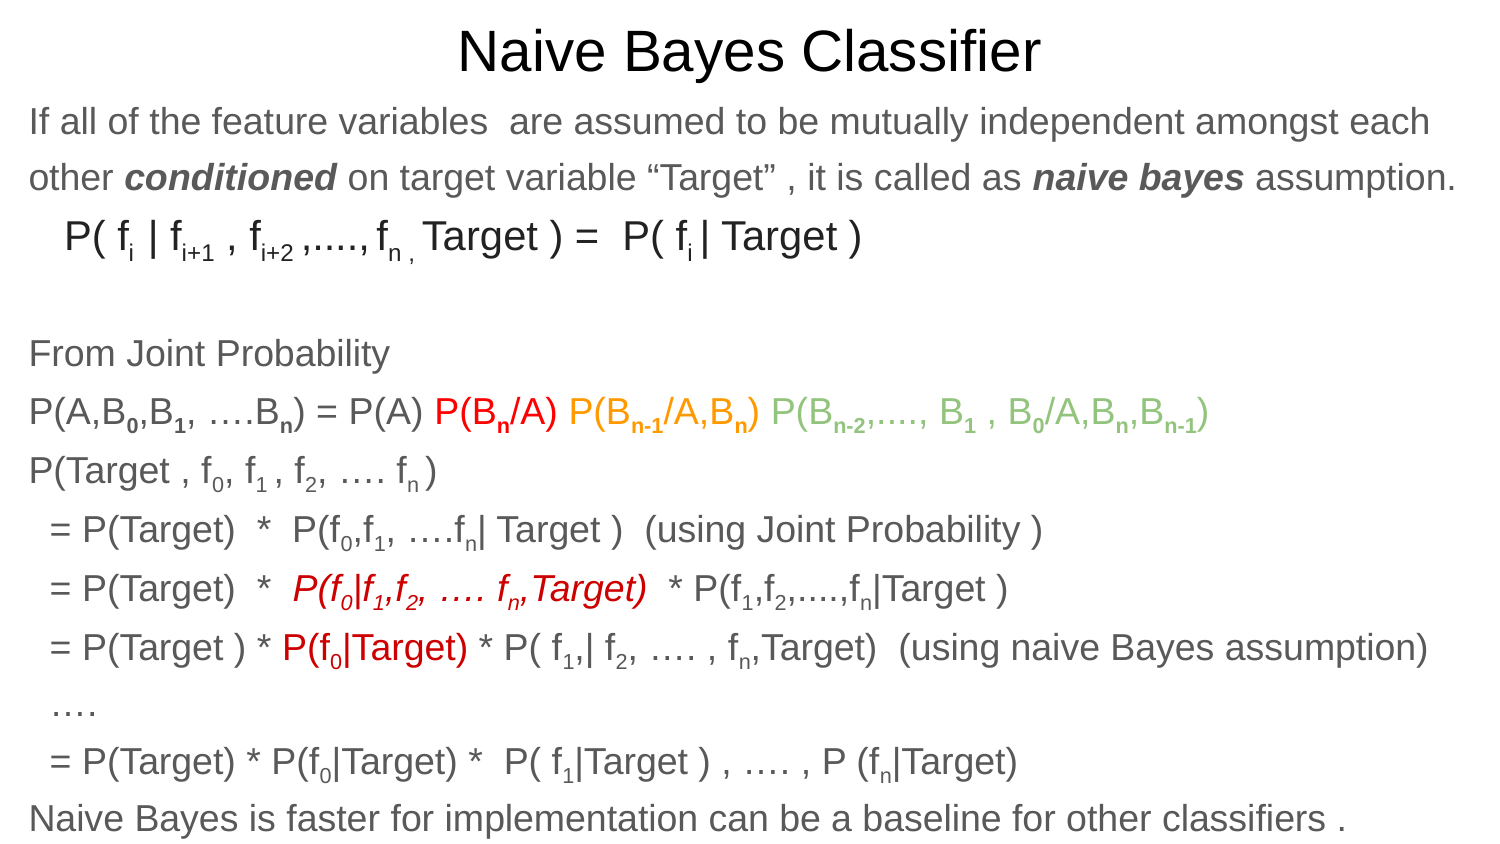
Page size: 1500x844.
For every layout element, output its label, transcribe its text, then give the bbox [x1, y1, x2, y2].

title Naive Bayes Classifier [51, 0, 1449, 92]
list If all of the feature variables are assumed to be mutually independent amongst each other conditioned on target variable “Target” , it is called as naive bayes assumption. P( fi | fi+1 , fi+2 ,...., fn , Target ) = P( fi | Target ) From Joint Probability P(A,B0,B1, ….Bn) = P(A) P(Bn/A) P(Bn-1/A,Bn) P(Bn-2,...., B1 , B0/A,Bn,Bn-1) P(Target , f0, f1 , f2, …. fn ) = P(Target) * P(f0,f1, ….fn| Target ) (using Joint Probability ) = P(Target) * P(f0|f1,f2, …. fn,Target) * P(f1,f2,....,fn|Target ) = P(Target ) * P(f0|Target) * P( f1,| f2, …. , fn,Target) (using naive Bayes assumption) …. = P(Target) * P(f0|Target) * P( f1|Target ) , …. , P (fn|Target) Naive Bayes is faster for implementation can be a baseline for other classifiers . [13, 101, 1481, 662]
